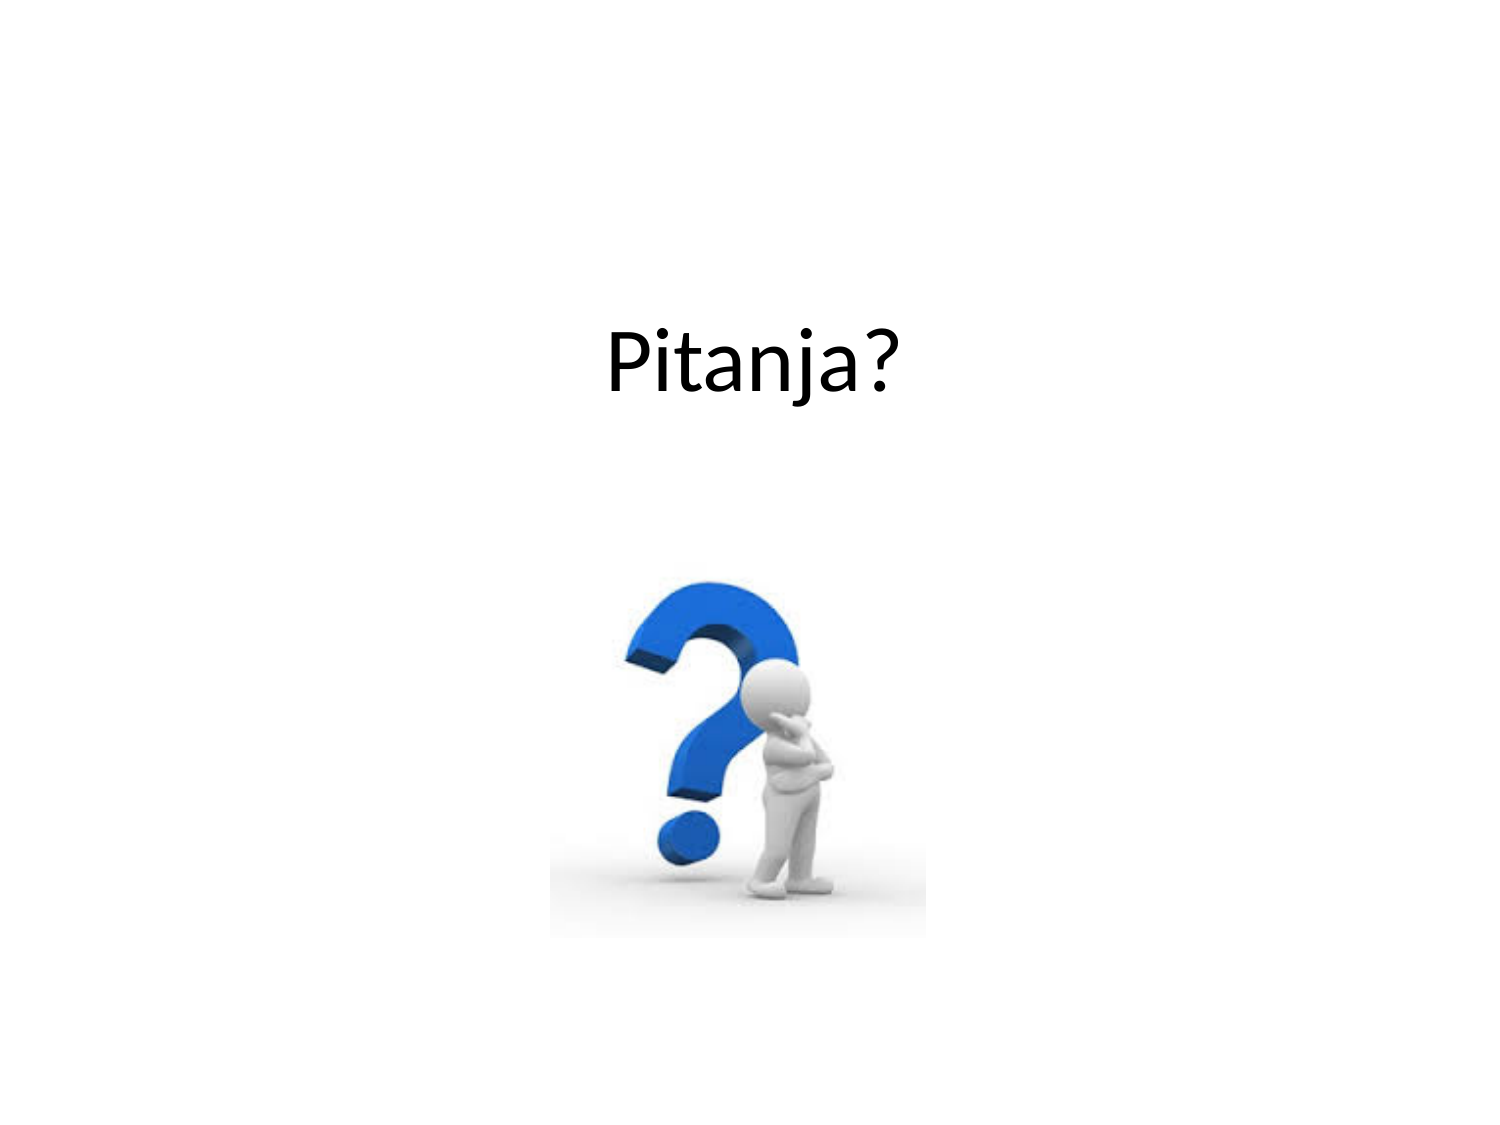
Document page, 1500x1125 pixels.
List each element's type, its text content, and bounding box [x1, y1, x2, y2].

picture [550, 562, 926, 938]
title Pitanja? [117, 234, 1393, 476]
